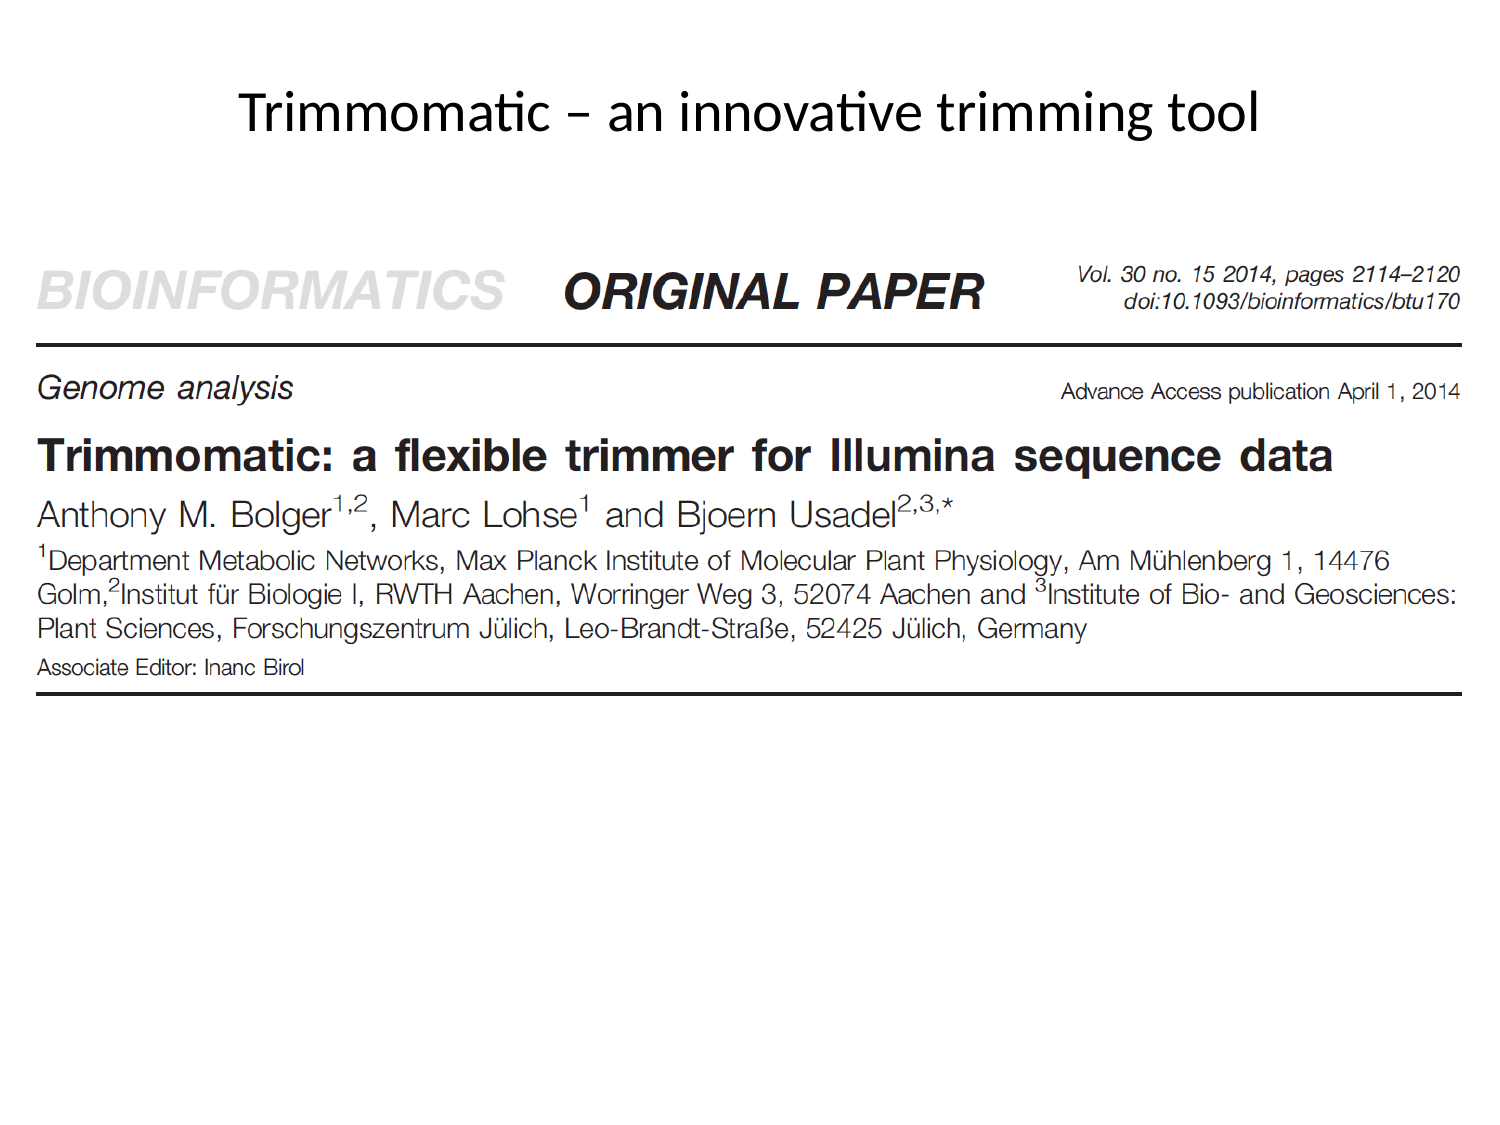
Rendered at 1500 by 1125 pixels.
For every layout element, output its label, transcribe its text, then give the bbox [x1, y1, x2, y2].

picture [15, 232, 1483, 711]
title Trimmomatic – an innovative trimming tool [75, 45, 1425, 172]
